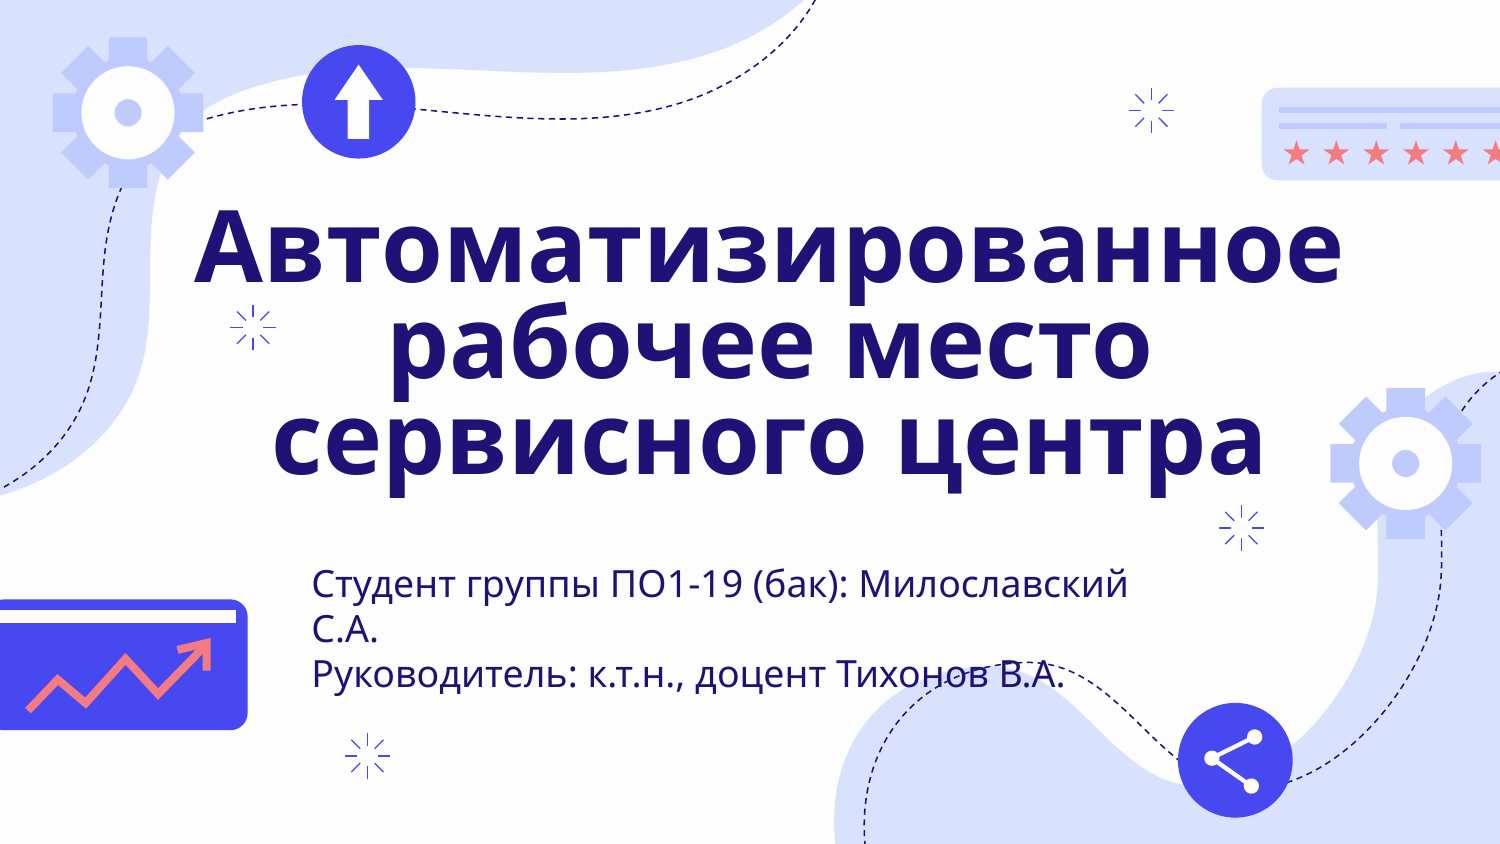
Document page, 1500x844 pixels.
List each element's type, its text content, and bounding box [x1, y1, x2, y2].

title Автоматизированное рабочее место сервисного центра [176, 191, 1364, 503]
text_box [1128, 87, 1175, 134]
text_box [0, 599, 248, 731]
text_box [1261, 87, 1500, 181]
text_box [344, 732, 391, 779]
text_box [1218, 504, 1265, 552]
subtitle Студент группы ПО1-19 (бак): Милославский С.А. Руководитель: к.т.н., доцент Тихонов В.А. [296, 544, 1219, 659]
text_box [230, 304, 277, 351]
